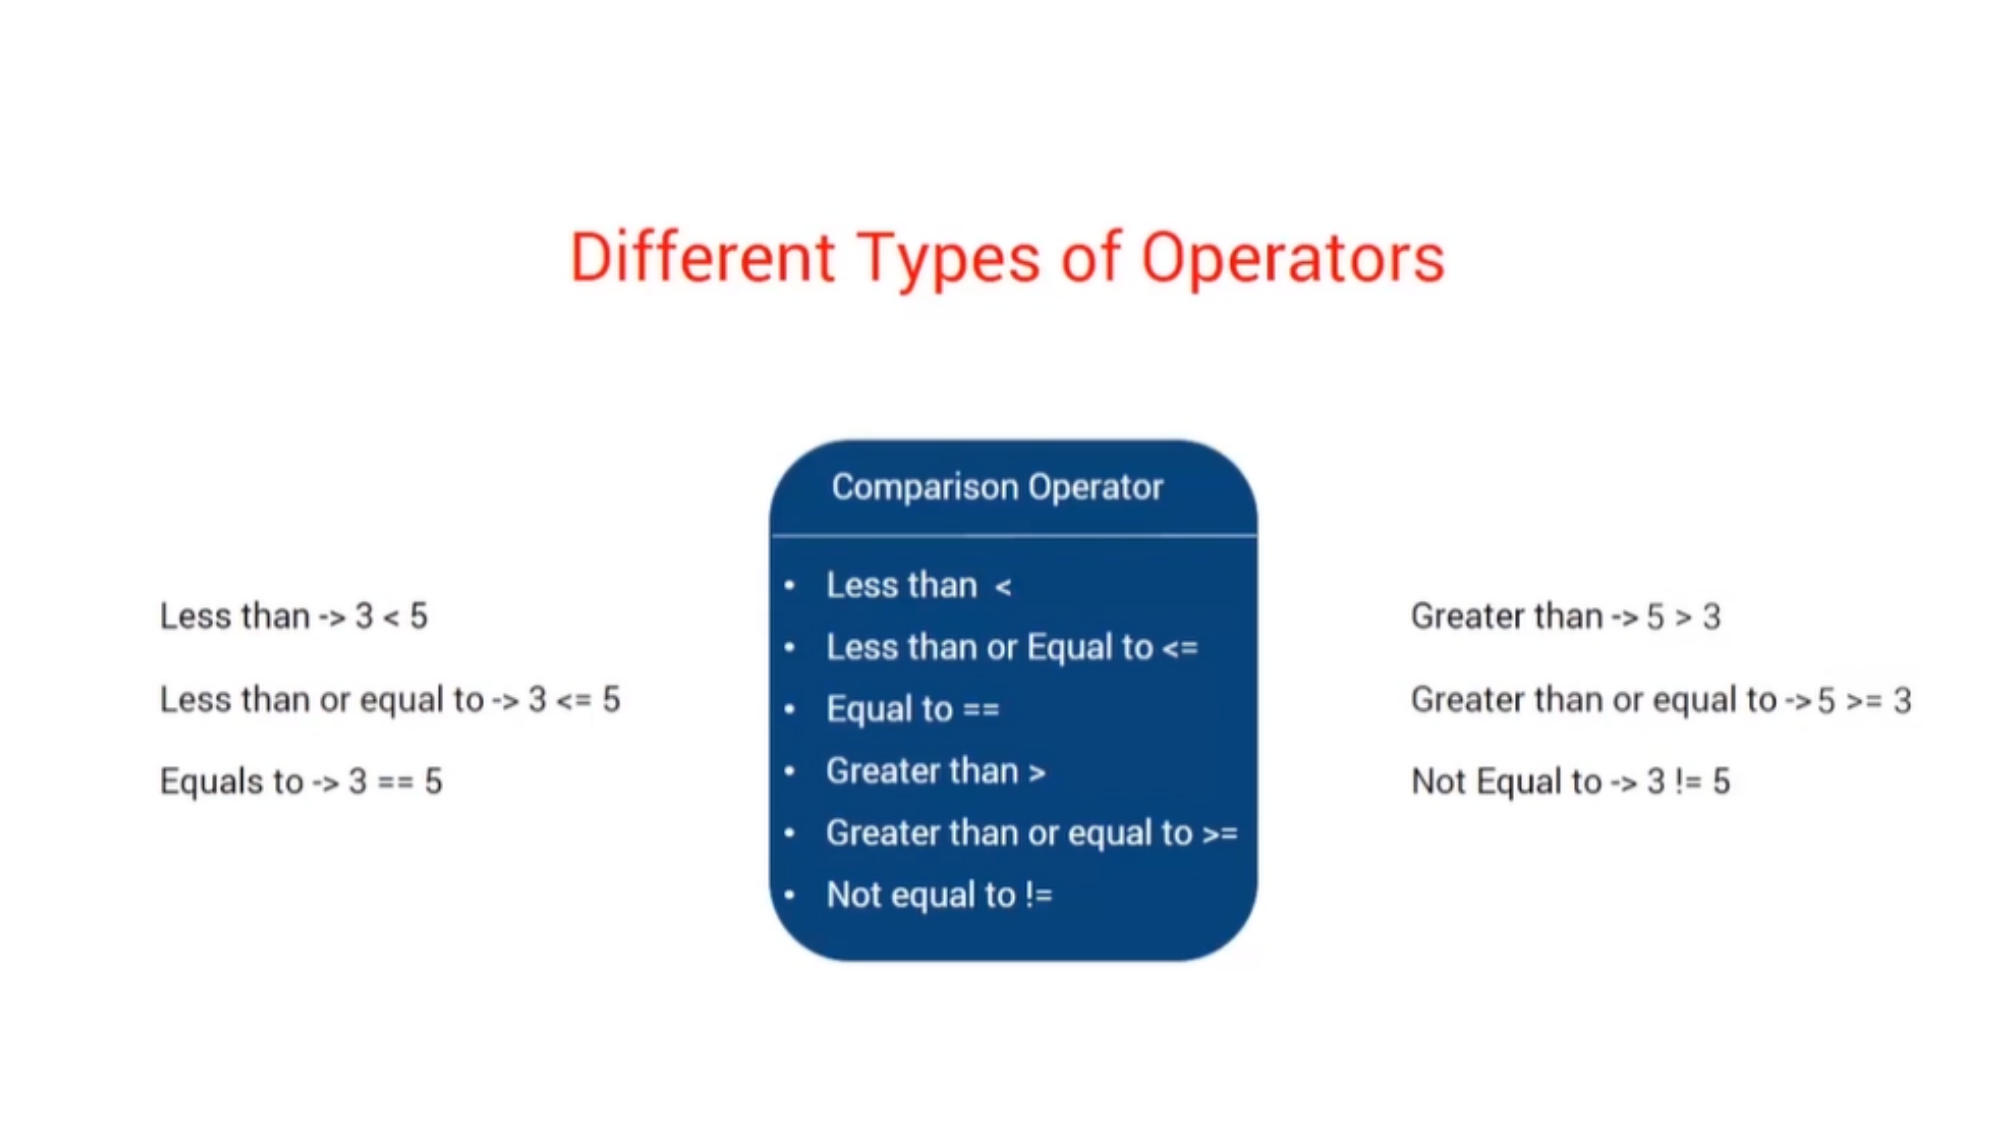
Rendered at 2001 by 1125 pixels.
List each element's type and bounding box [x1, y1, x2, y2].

list [42, 152, 1972, 971]
